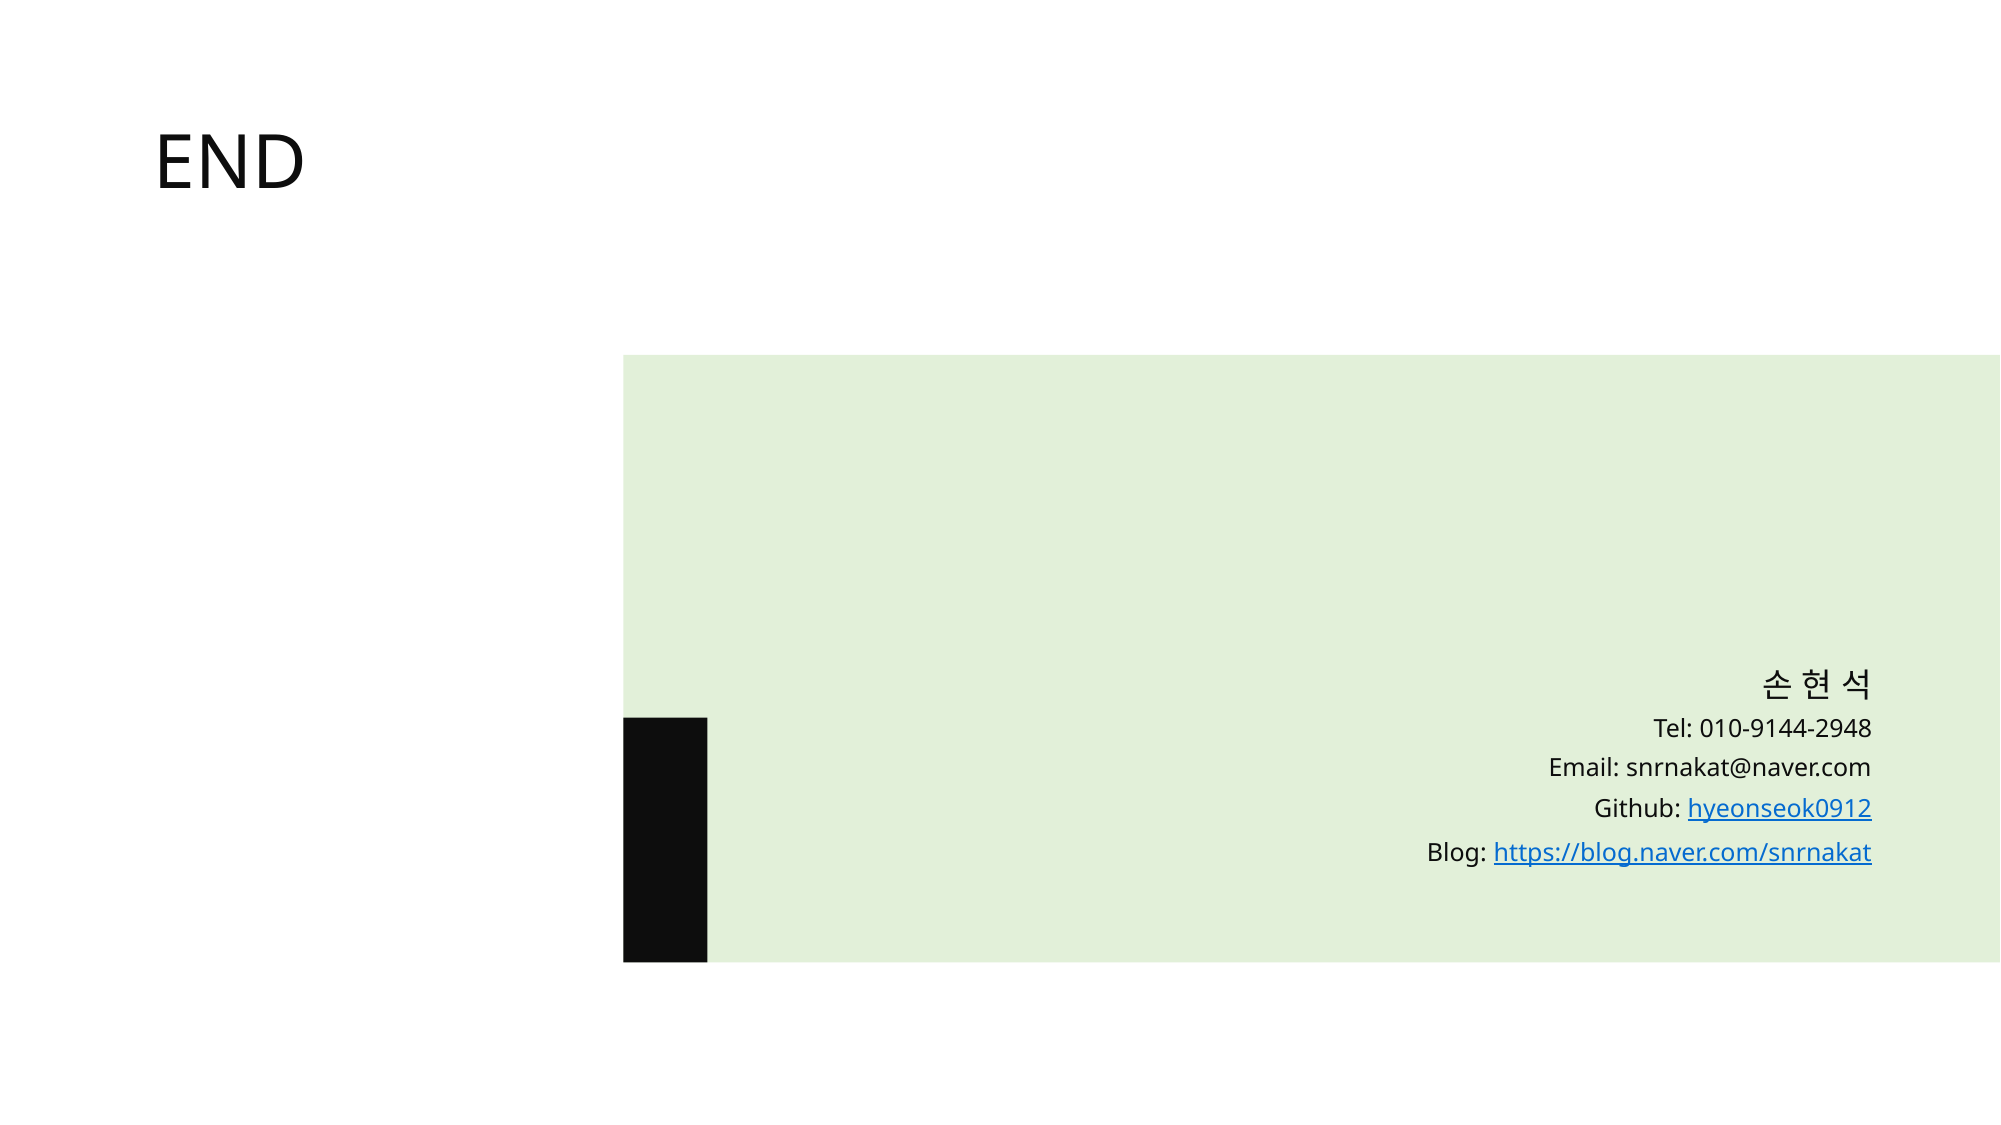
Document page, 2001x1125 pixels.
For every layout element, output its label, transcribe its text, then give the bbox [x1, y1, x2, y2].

text_box 손 현 석 Tel: 010-9144-2948 Email: snrnakat@naver.com Github: hyeonseok0912 Blog: https://blog.naver.com/snrnakat [1315, 636, 1887, 878]
text_box END [138, 106, 552, 212]
